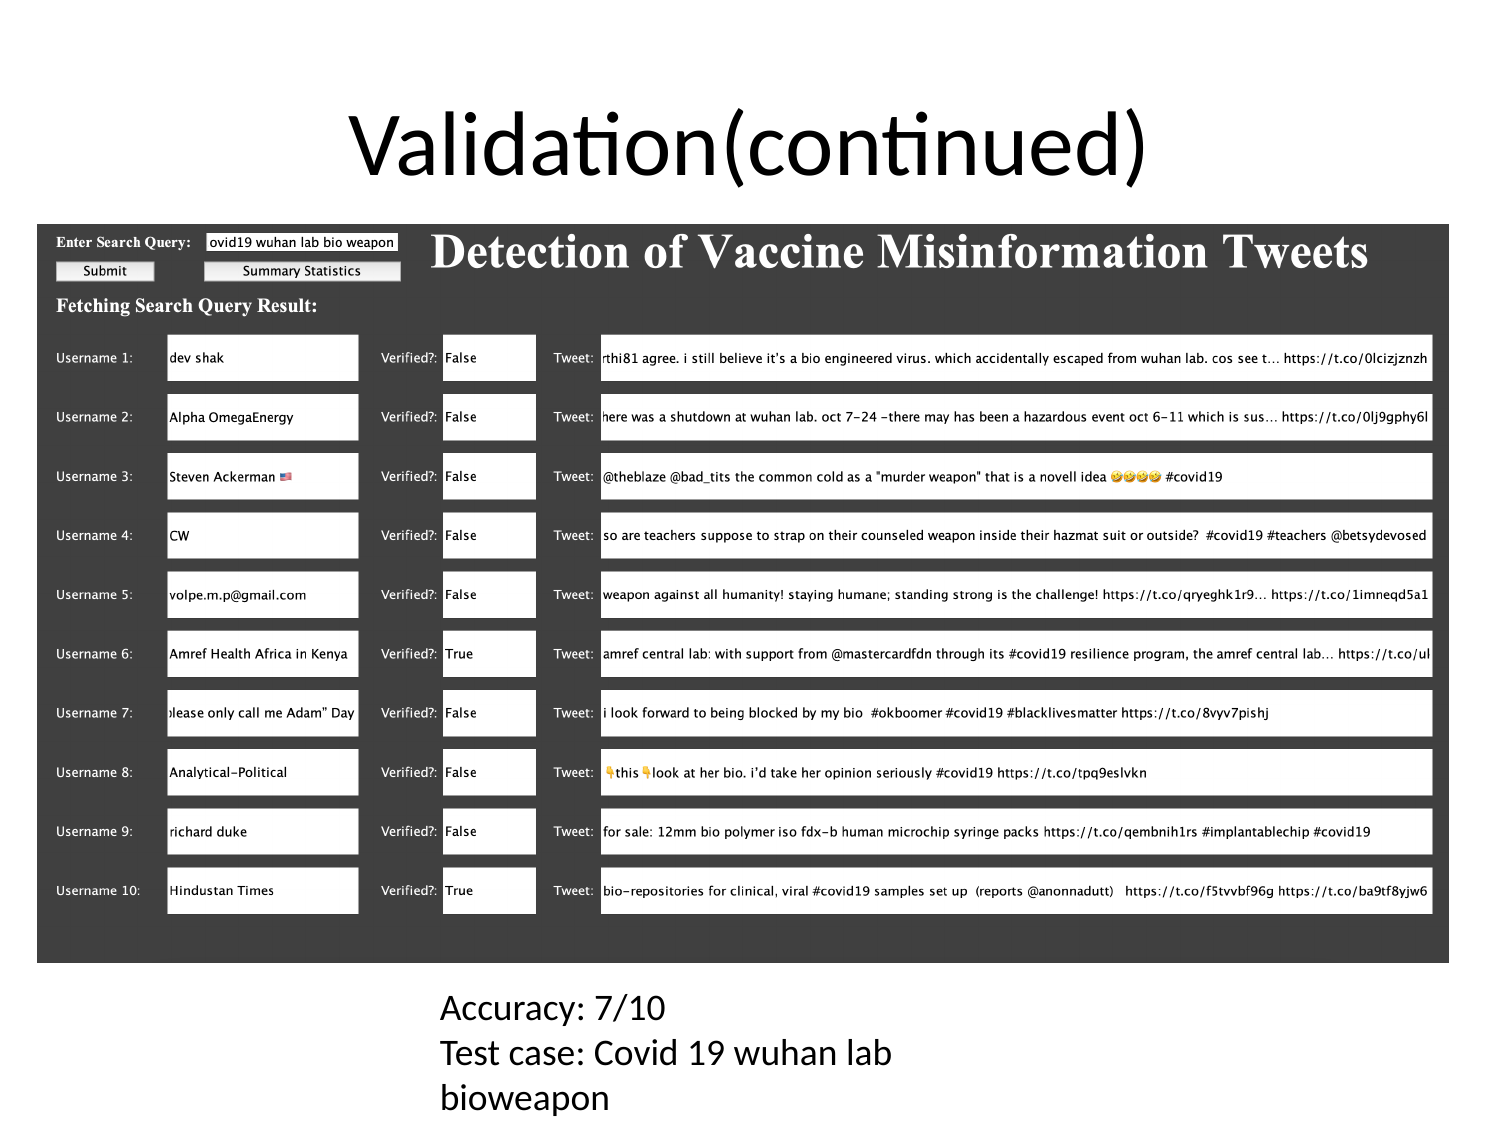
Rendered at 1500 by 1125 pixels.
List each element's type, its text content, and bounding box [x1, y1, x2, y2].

title Validation(continued) [75, 45, 1425, 223]
text_box Accuracy: 7/10 Test case: Covid 19 wuhan lab bioweapon [425, 976, 977, 1125]
picture [37, 224, 1449, 963]
